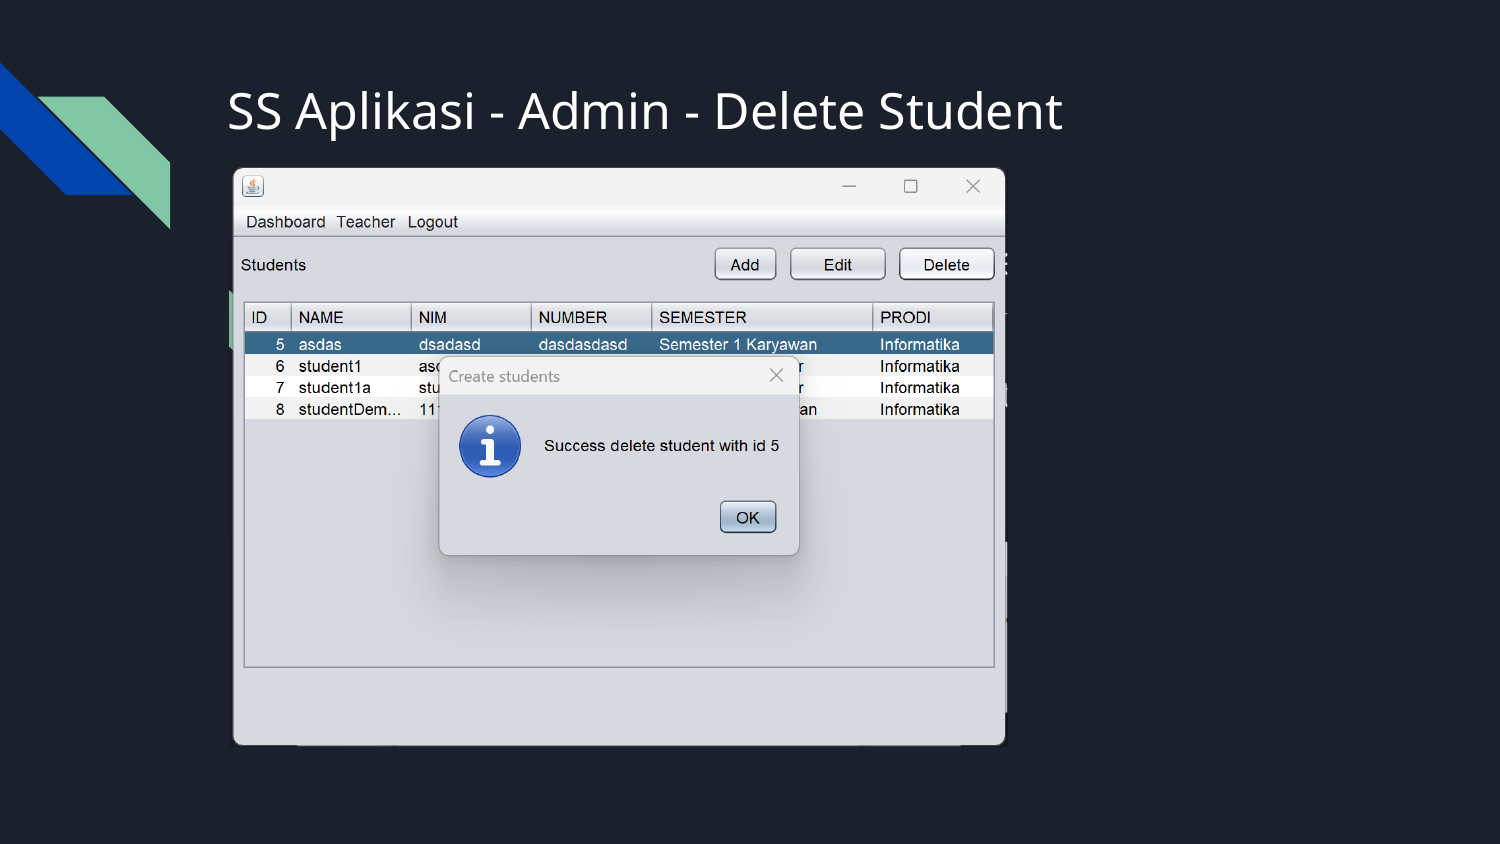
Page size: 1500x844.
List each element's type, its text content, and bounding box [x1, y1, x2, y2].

picture [228, 166, 1008, 747]
title SS Aplikasi - Admin - Delete Student [212, 64, 1368, 215]
